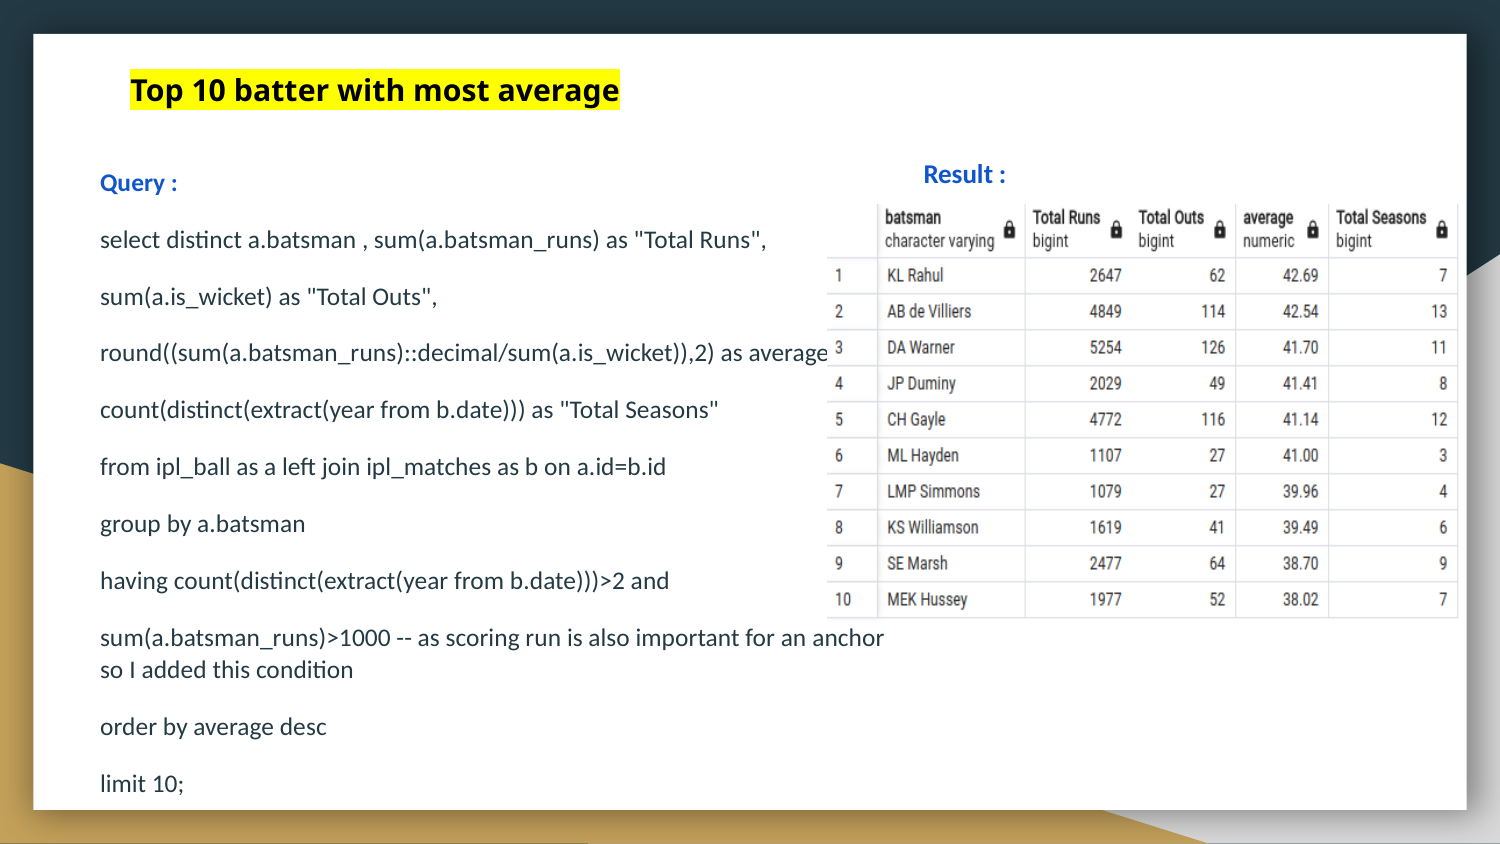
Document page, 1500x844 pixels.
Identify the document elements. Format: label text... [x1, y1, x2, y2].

text_box Result : [908, 141, 1500, 205]
picture [827, 204, 1463, 624]
list Query : select distinct a.batsman , sum(a.batsman_runs) as "Total Runs", sum(a.is_wicket) as "Total Outs", round((sum(a.batsman_runs)::decimal/sum(a.is_wicket)),2) as average, count(distinct(extract(year from b.date))) as "Total Seasons" from ipl_ball as a left join ipl_matches as b on a.id=b.id group by a.batsman having count(distinct(extract(year from b.date)))>2 and sum(a.batsman_runs)>1000 -- as scoring run is also important for an anchor so I added this condition order by average desc limit 10; [85, 149, 909, 802]
title Top 10 batter with most average [115, 56, 1347, 142]
